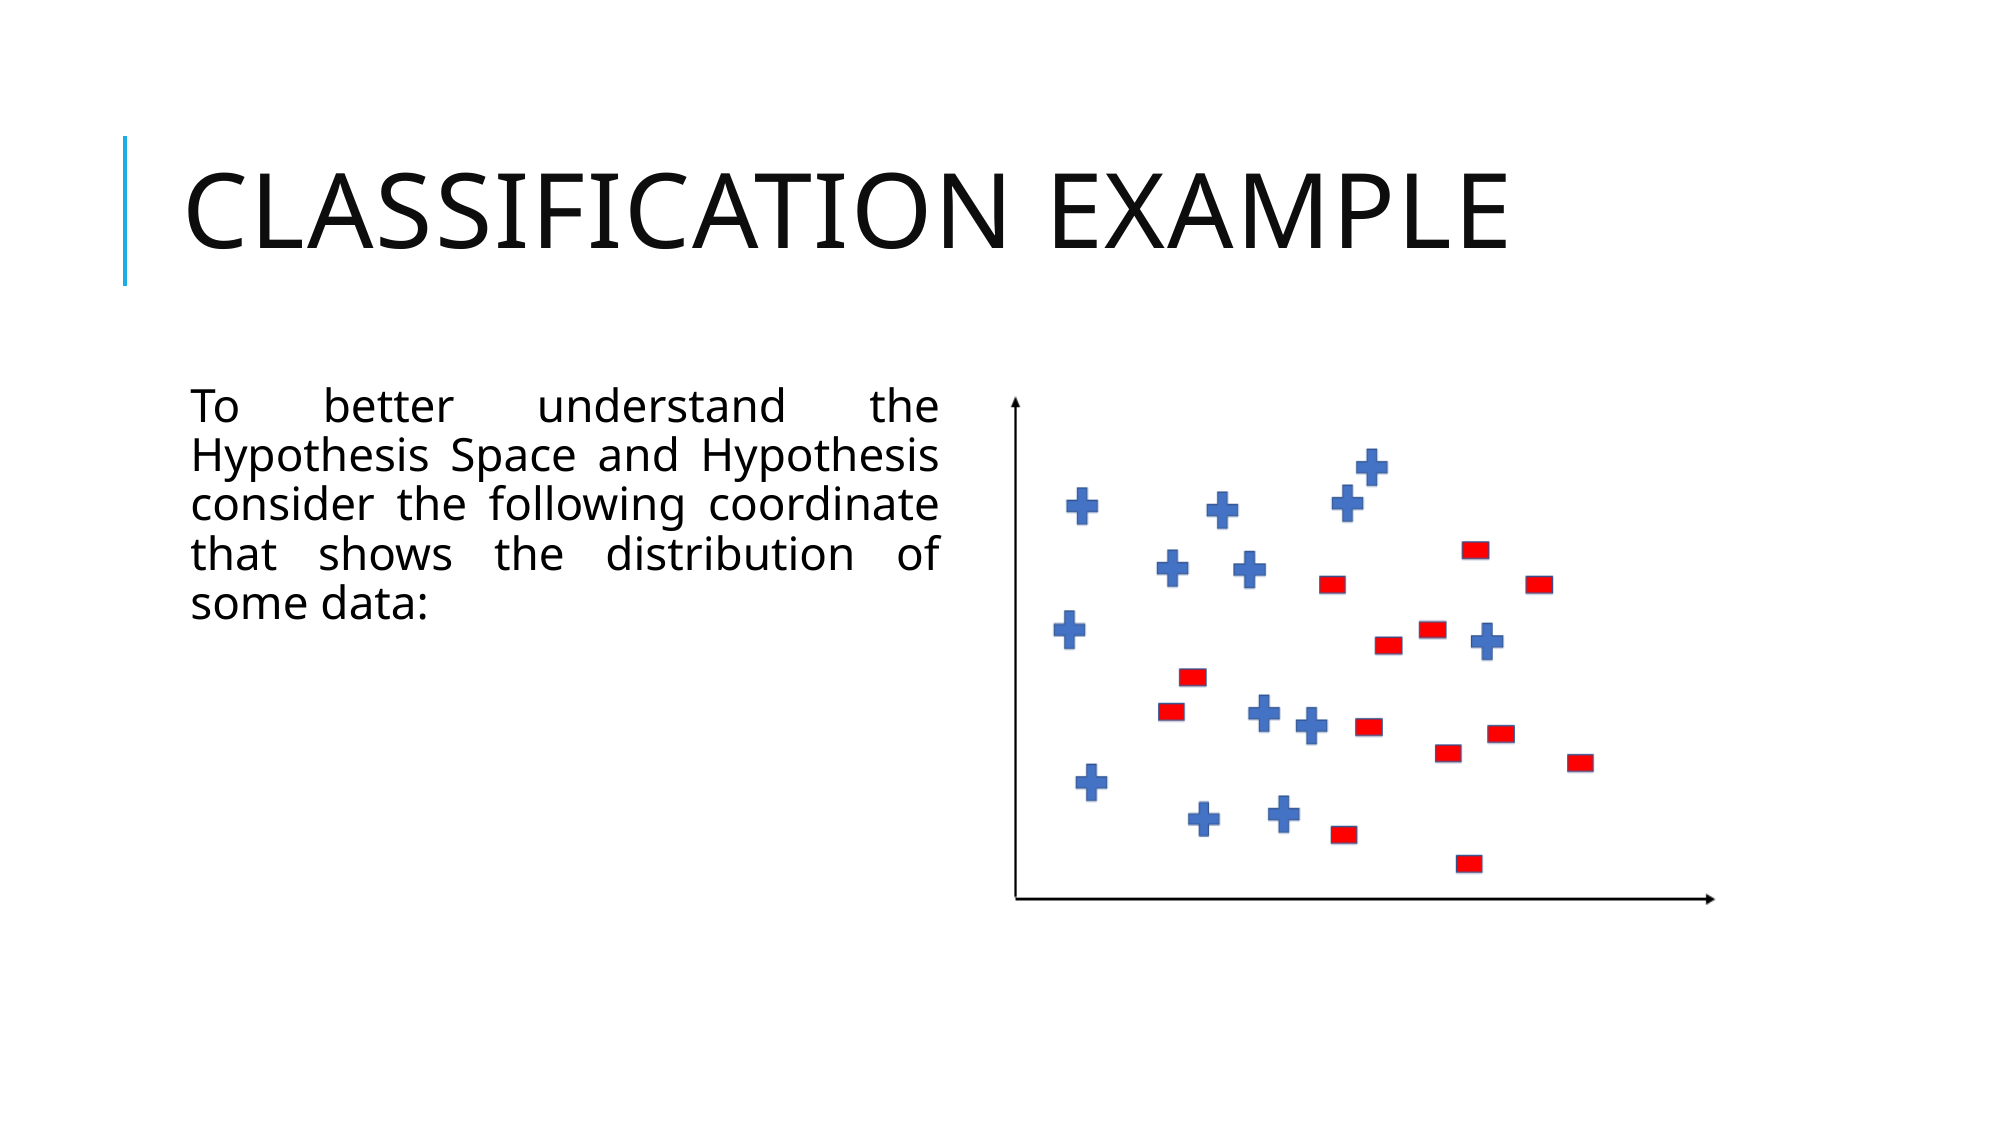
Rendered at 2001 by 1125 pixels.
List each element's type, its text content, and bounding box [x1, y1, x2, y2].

title Classification example [168, 96, 1763, 342]
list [982, 341, 1763, 968]
list To better understand the Hypothesis Space and Hypothesis consider the following coordinate that shows the distribution of some data: [168, 375, 948, 1035]
